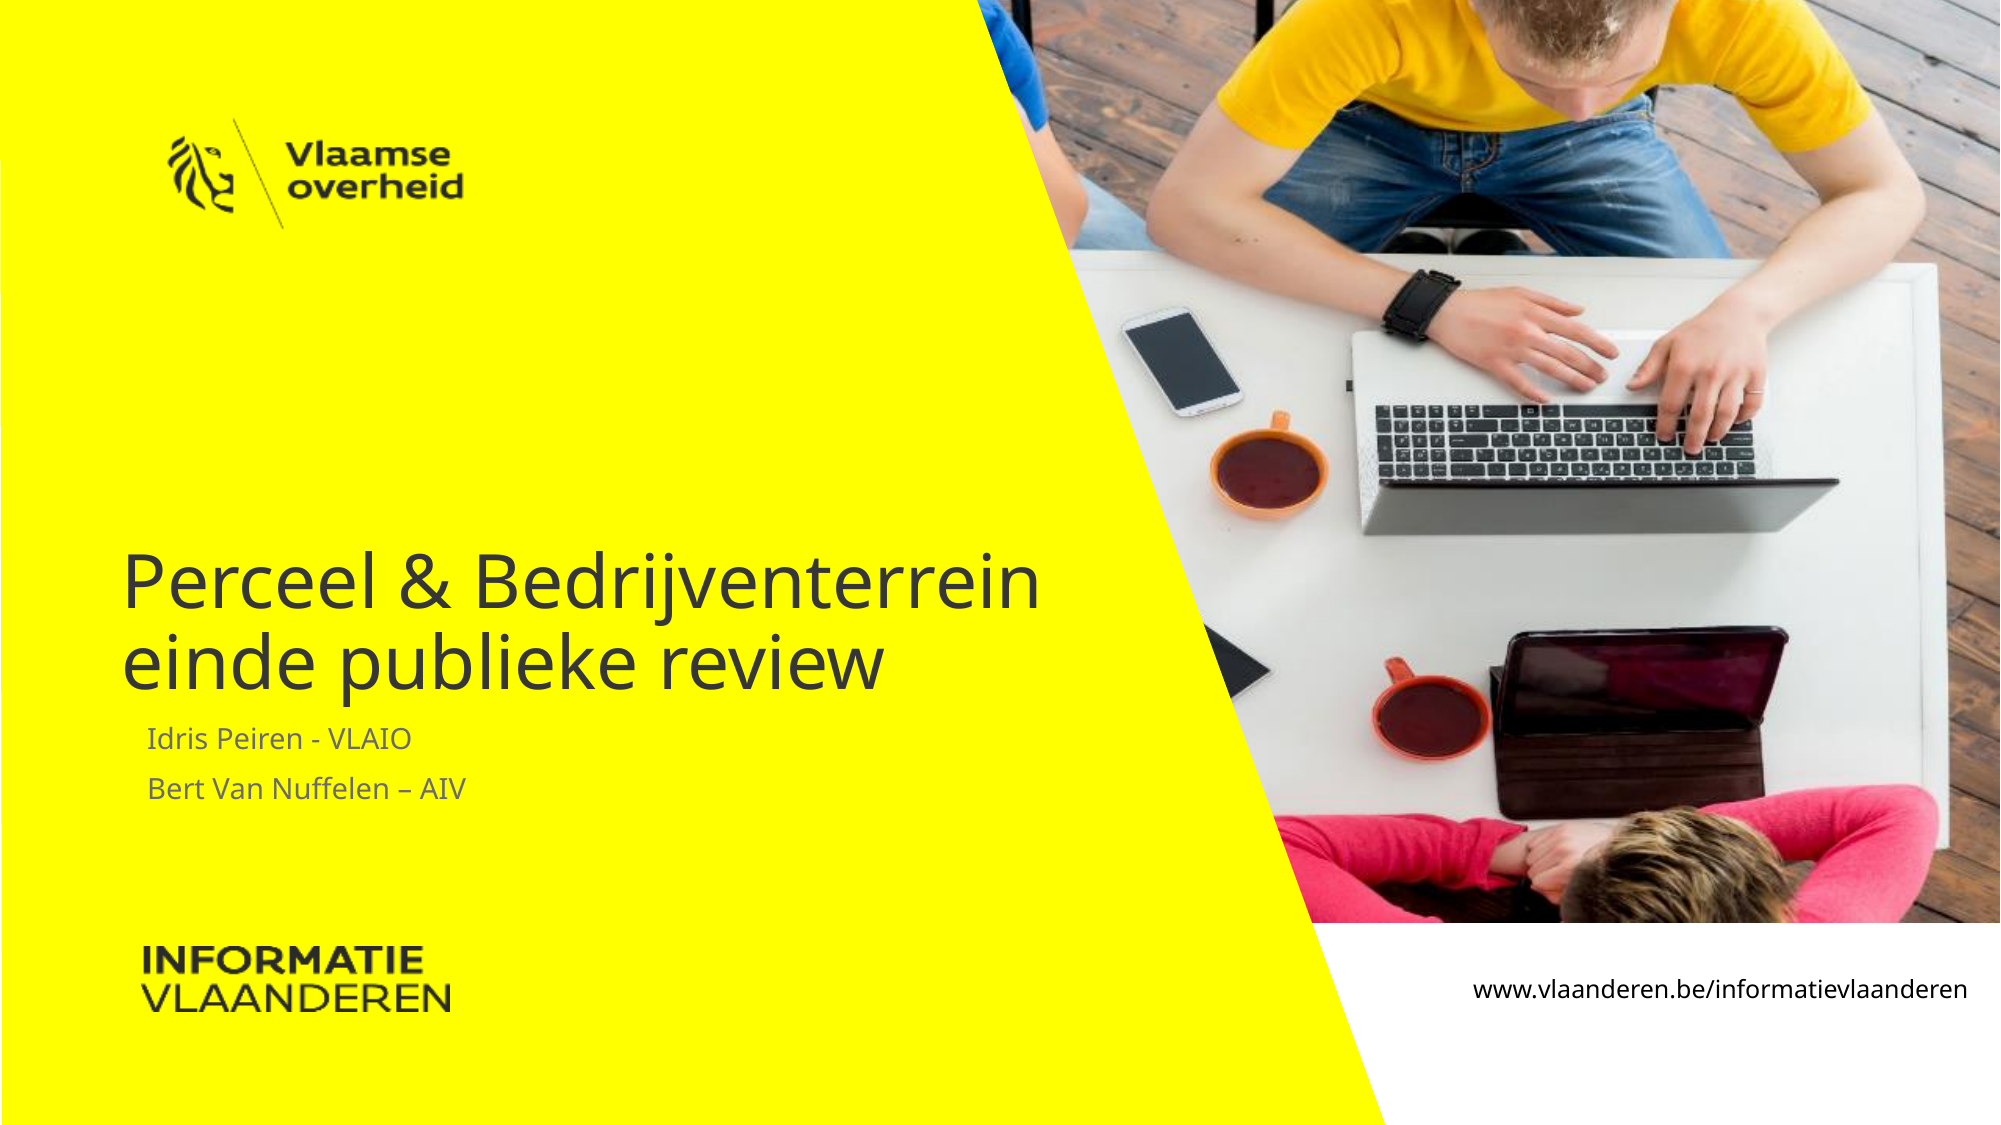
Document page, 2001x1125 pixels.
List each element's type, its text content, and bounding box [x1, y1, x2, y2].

picture [141, 946, 450, 1012]
picture [978, 0, 2000, 923]
subtitle Idris Peiren - VLAIO Bert Van Nuffelen – AIV [132, 713, 1012, 896]
picture [141, 113, 536, 234]
title Perceel & Bedrijventerrein einde publieke review [106, 254, 1153, 713]
